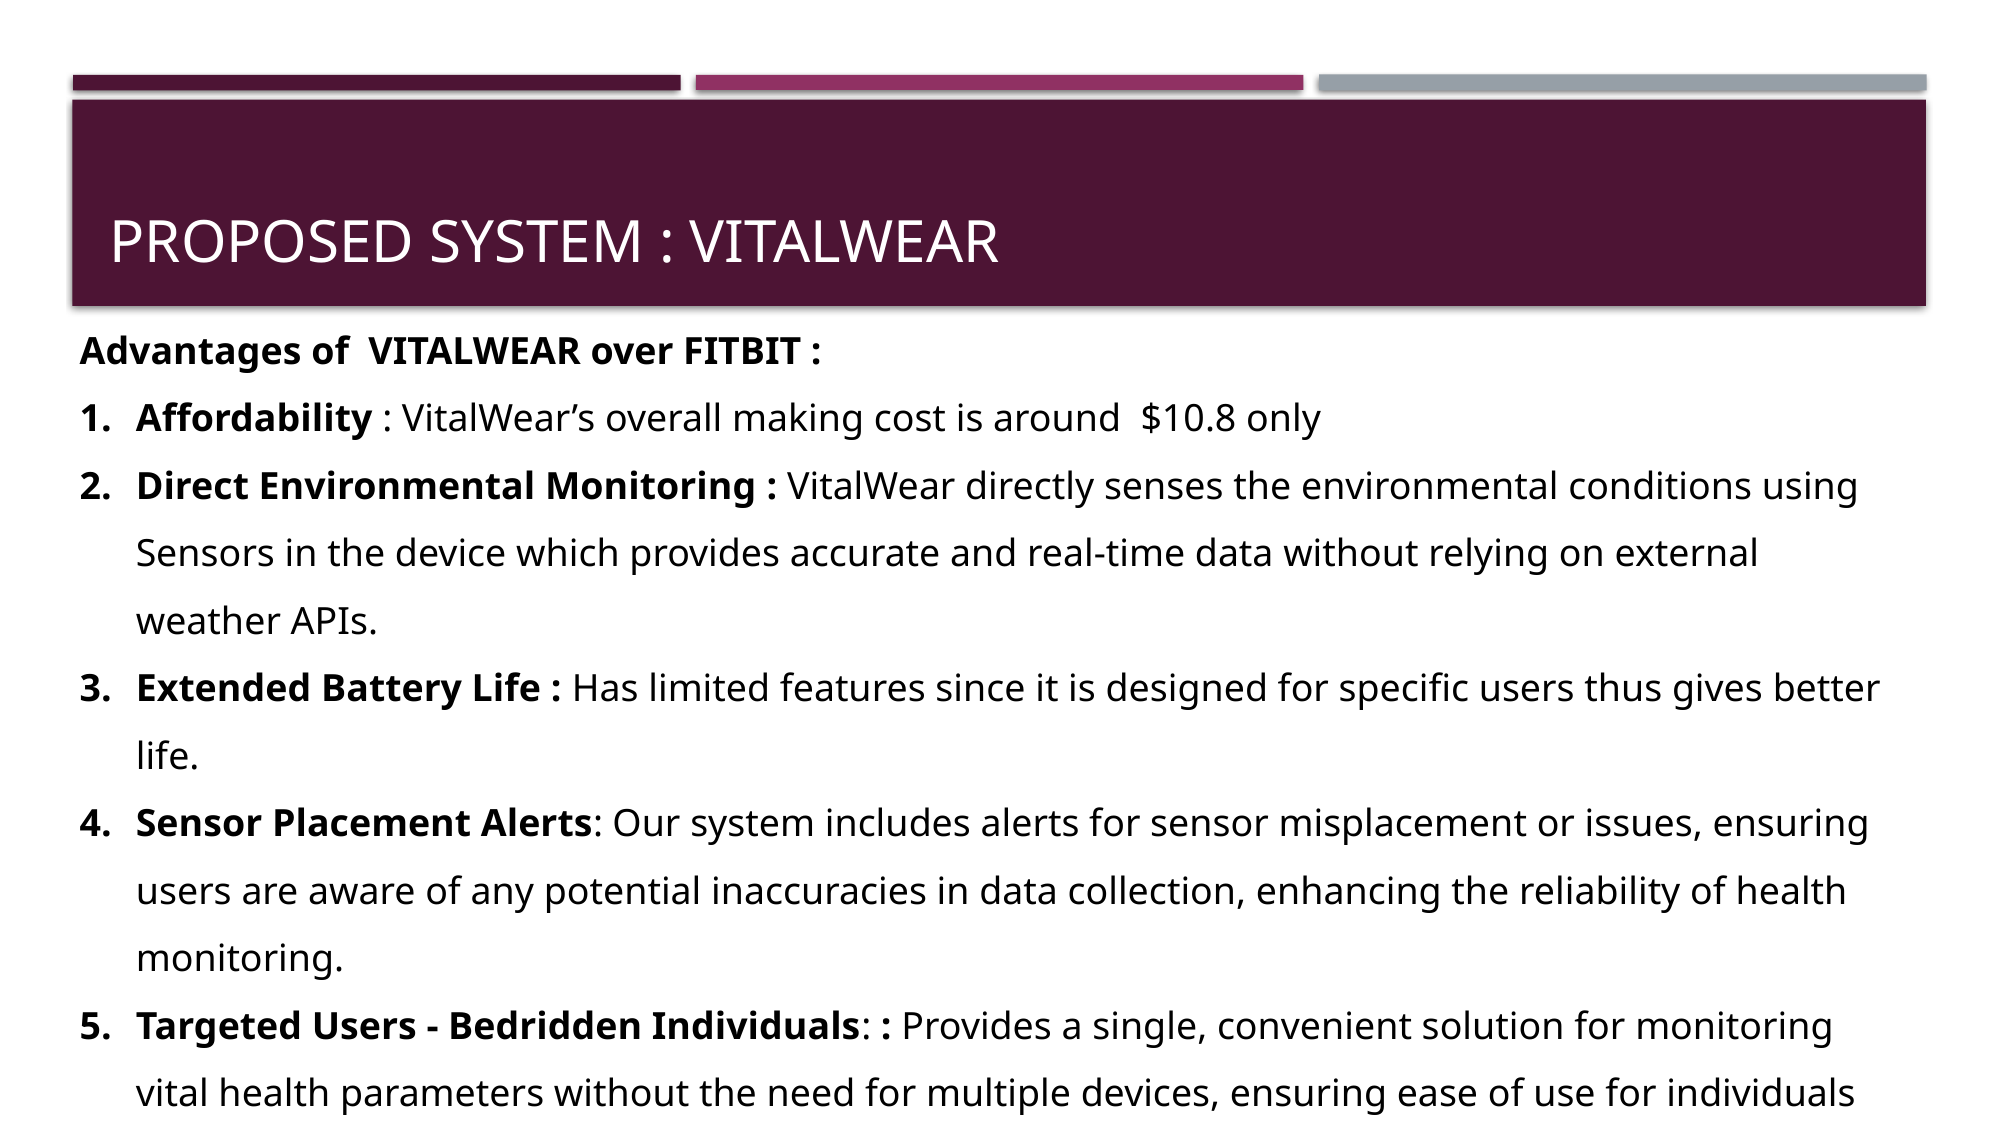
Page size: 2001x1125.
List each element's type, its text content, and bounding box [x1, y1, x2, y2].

title PROPOSED SYSTEM : VITALWEAr [94, 119, 1904, 282]
text_box Advantages of VITALWEAR over FITBIT : Affordability : VitalWear’s overall making cost is around $10.8 only Direct Environmental Monitoring : VitalWear directly senses the environmental conditions using Sensors in the device which provides accurate and real-time data without relying on external weather APIs. Extended Battery Life : Has limited features since it is designed for specific users thus gives better life. Sensor Placement Alerts: Our system includes alerts for sensor misplacement or issues, ensuring users are aware of any potential inaccuracies in data collection, enhancing the reliability of health monitoring. Targeted Users - Bedridden Individuals: : Provides a single, convenient solution for monitoring vital health parameters without the need for multiple devices, ensuring ease of use for individuals who may have limited mobility or dexterity. Peace of Mind for Caregivers: Offers caregivers peace of mind by providing real-time monitoring and alerts for any changes in health parameters, enabling timely interventions and ensuring the well-being of their loved ones. [64, 296, 1904, 1125]
